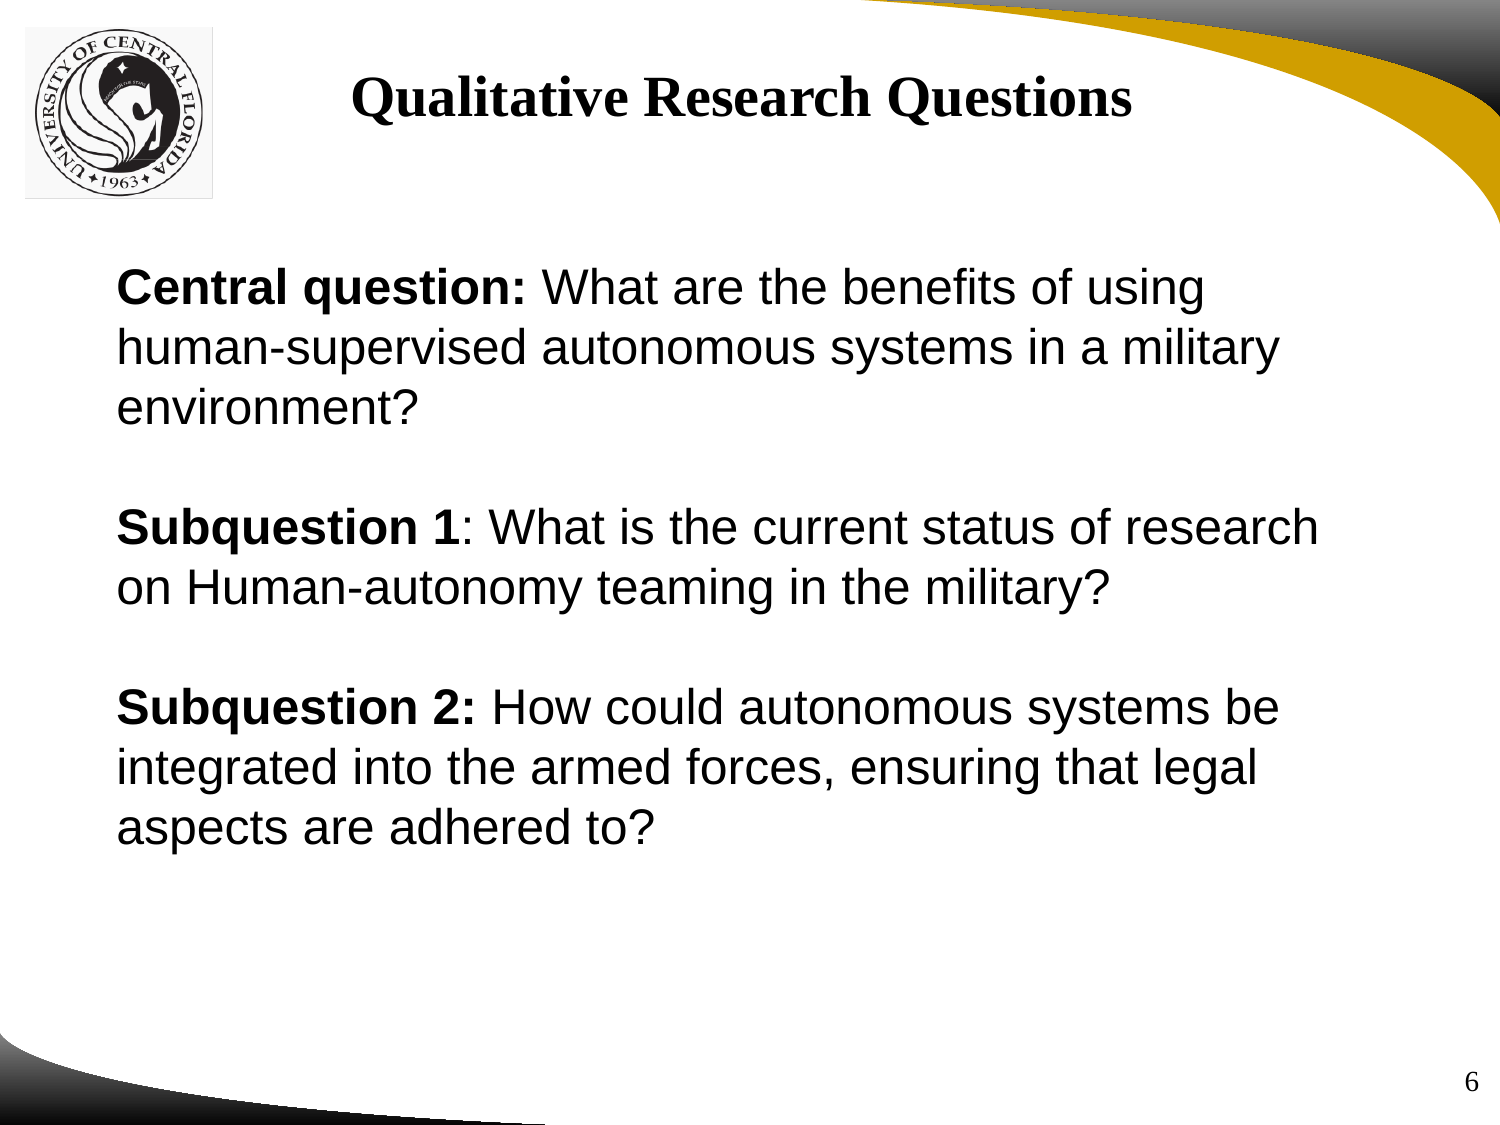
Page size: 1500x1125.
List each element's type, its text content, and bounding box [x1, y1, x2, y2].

slide_number 6 [1181, 1054, 1495, 1125]
text_box Qualitative Research Questions [101, 50, 1382, 201]
text_box Central question: What are the benefits of using human-supervised autonomous systems in a military environment? Subquestion 1: What is the current status of research on Human-autonomy teaming in the military? Subquestion 2: How could autonomous systems be integrated into the armed forces, ensuring that legal aspects are adhered to? [101, 246, 1382, 1055]
picture [24, 26, 213, 199]
